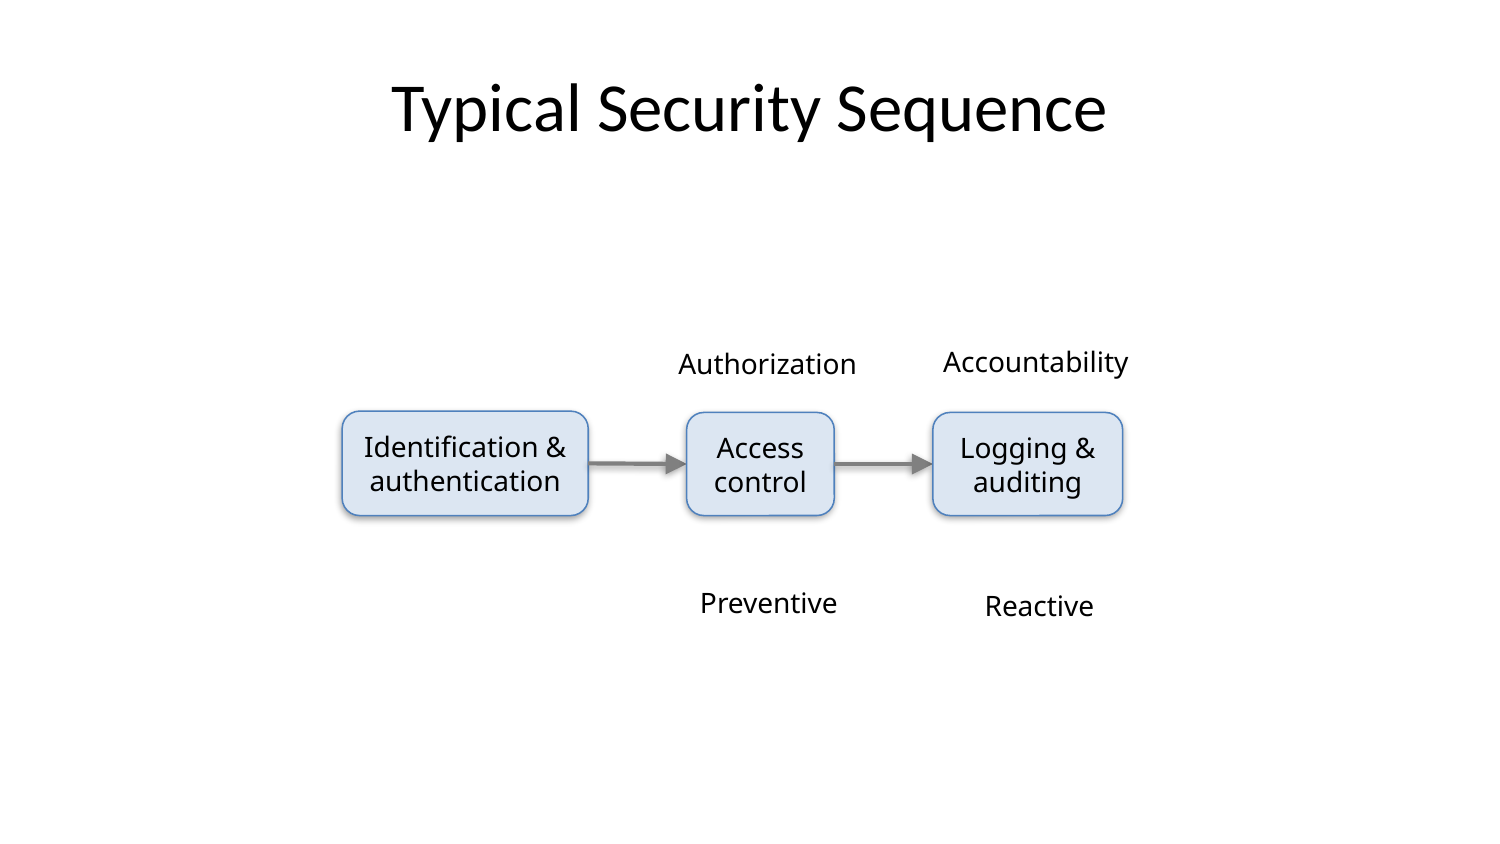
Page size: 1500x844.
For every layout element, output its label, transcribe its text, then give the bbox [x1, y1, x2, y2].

text_box Logging & auditing [932, 411, 1124, 517]
text_box Accountability [928, 337, 1144, 386]
text_box Identification & authentication [341, 410, 590, 517]
text_box Authorization [663, 338, 873, 388]
text_box Reactive [969, 581, 1110, 630]
text_box Preventive [685, 578, 853, 627]
text_box Access control [685, 411, 836, 517]
title Typical Security Sequence [75, 33, 1425, 175]
